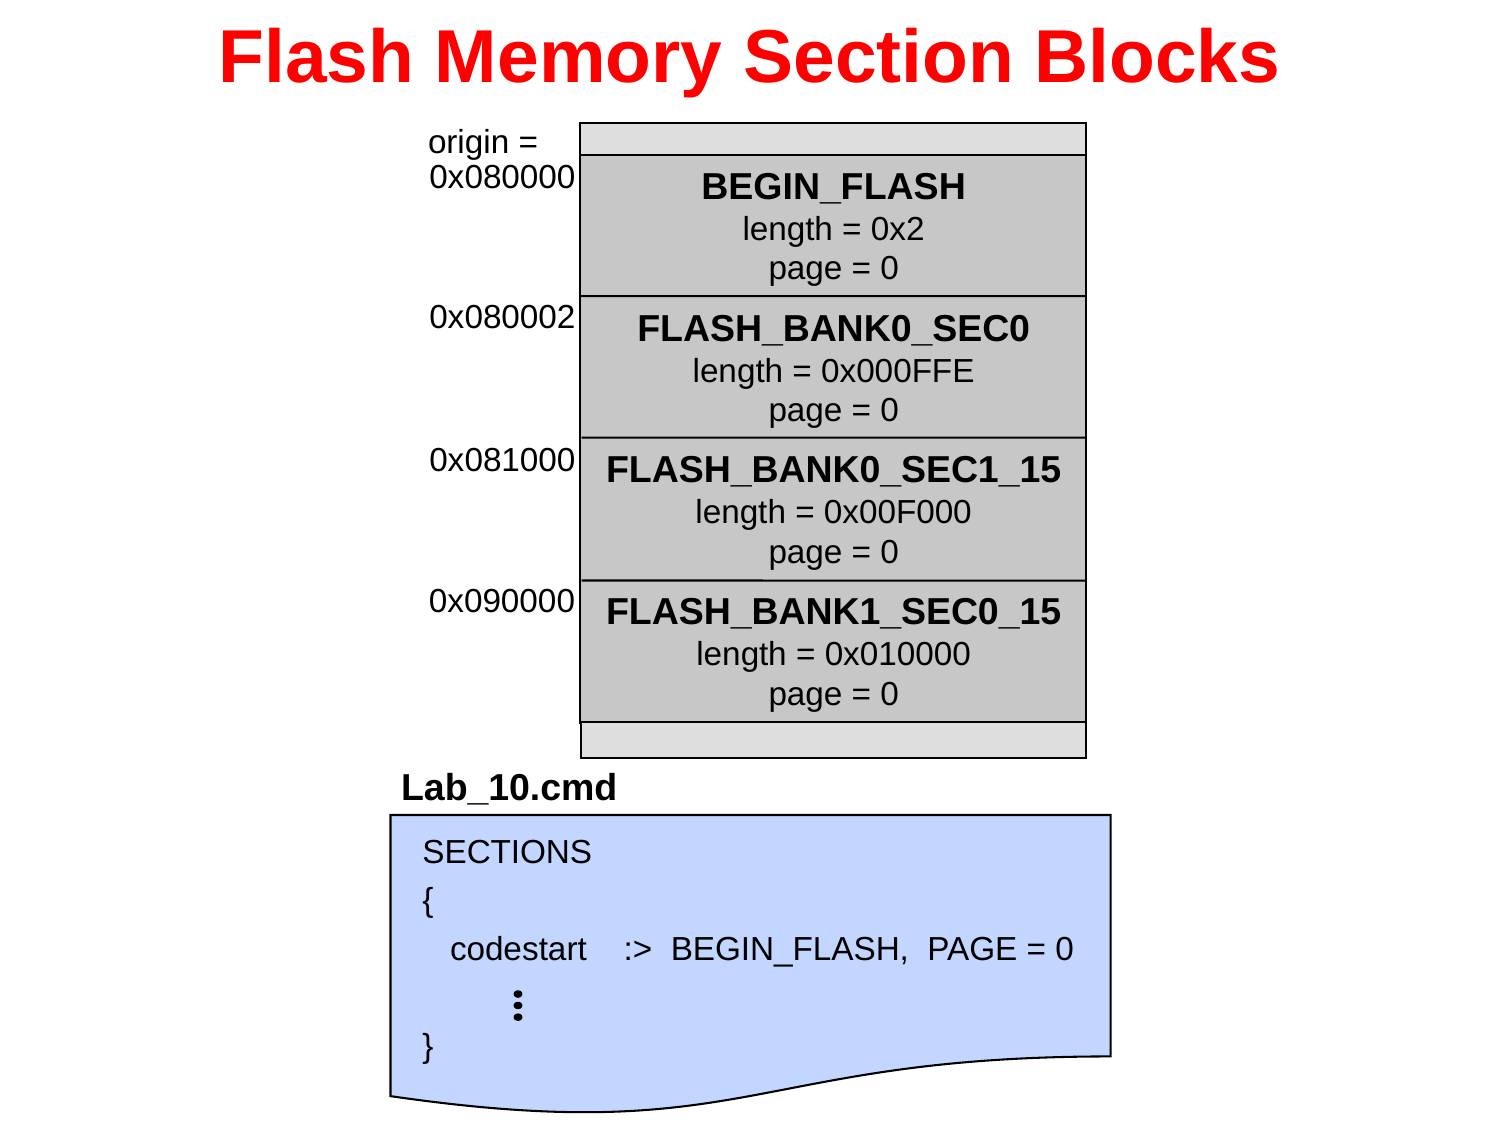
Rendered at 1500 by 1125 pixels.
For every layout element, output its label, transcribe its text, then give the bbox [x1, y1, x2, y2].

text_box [412, 120, 1087, 759]
title Flash Memory Section Blocks [0, 0, 1500, 122]
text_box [385, 763, 1111, 1117]
